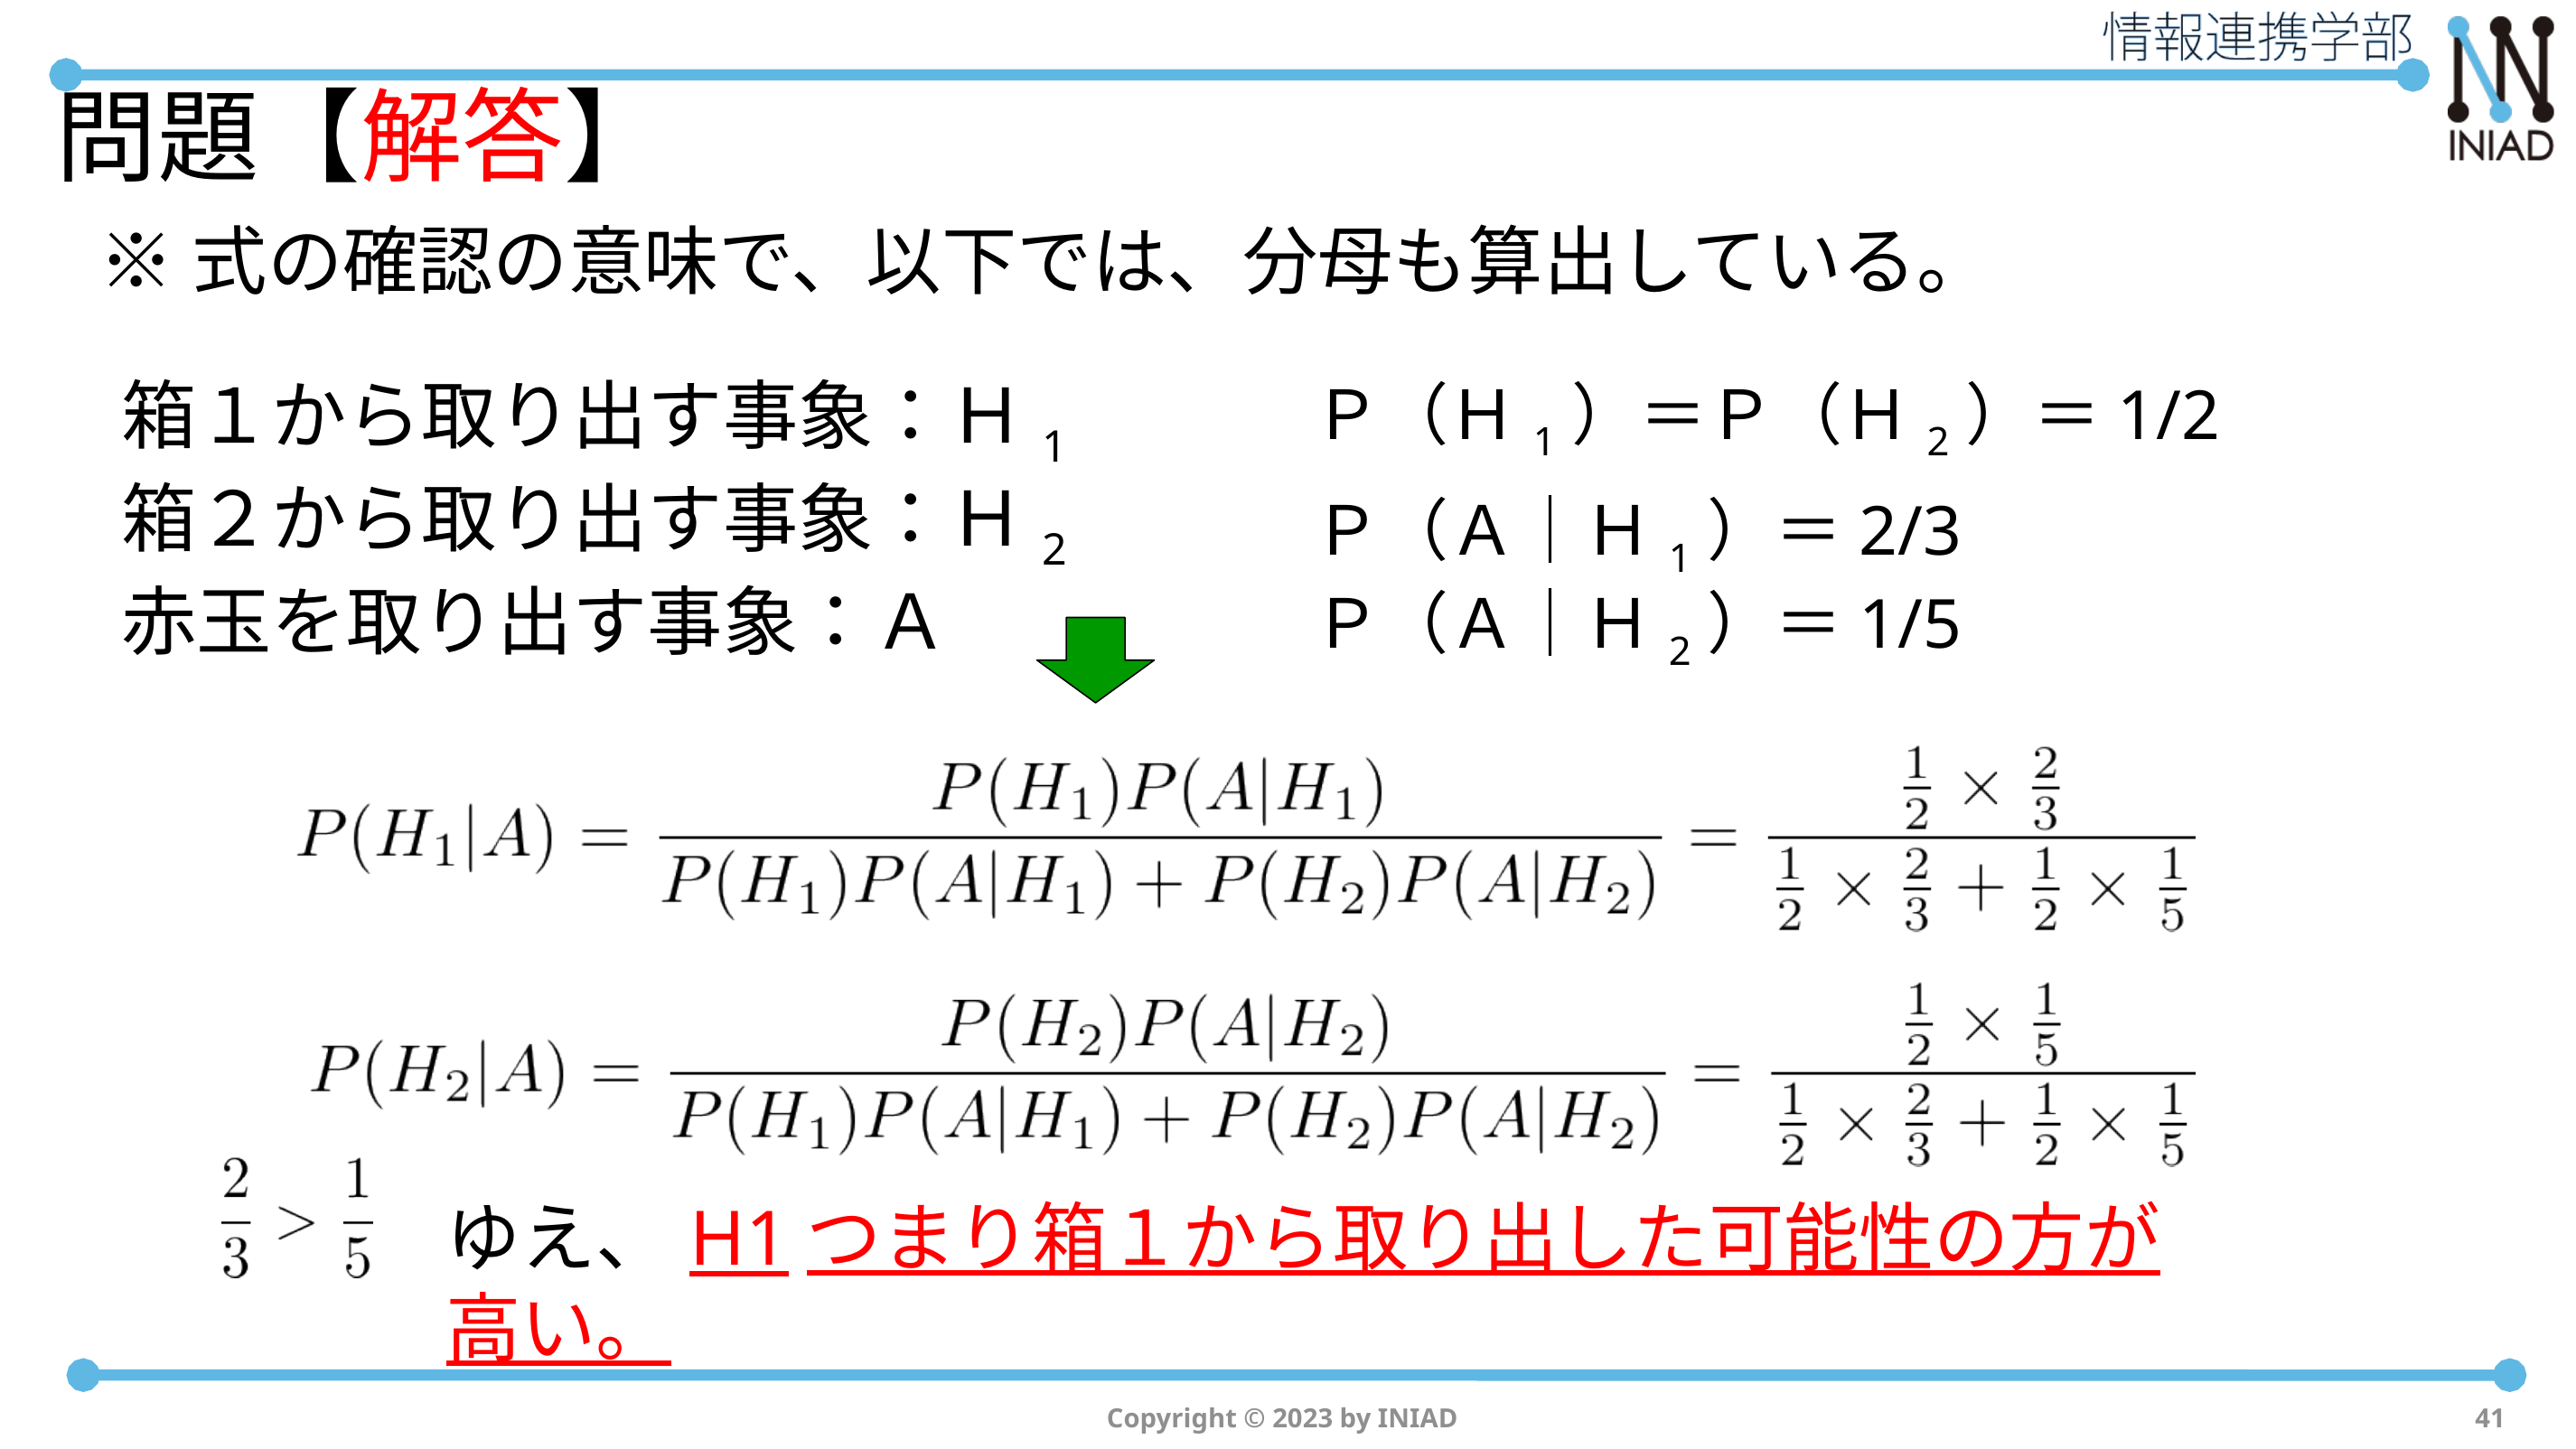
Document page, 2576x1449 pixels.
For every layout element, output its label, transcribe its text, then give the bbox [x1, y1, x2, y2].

text_box Ｐ（Ｈ1）＝Ｐ（Ｈ2）＝1/2 Ｐ（Ａ｜Ｈ1）＝2/3 Ｐ（Ａ｜Ｈ2）＝1/5 [1300, 364, 2234, 679]
slide_number 41 [2376, 1376, 2519, 1445]
text_box ゆえ、H1つまり箱１から取り出した可能性の方が 高い。 [432, 1183, 2174, 1378]
text_box [1036, 617, 1155, 703]
picture [221, 981, 2196, 1278]
title 問題【解答】 [55, 71, 2413, 282]
footer Copyright © 2023 by INIAD [59, 1374, 2506, 1445]
text_box 箱１から取り出す事象：Ｈ1 箱２から取り出す事象：Ｈ2 赤玉を取り出す事象：Ａ [108, 361, 1081, 671]
text_box ※式の確認の意味で、以下では、分母も算出している。 [85, 206, 2007, 311]
picture [296, 744, 2196, 932]
picture [2448, 12, 2555, 170]
